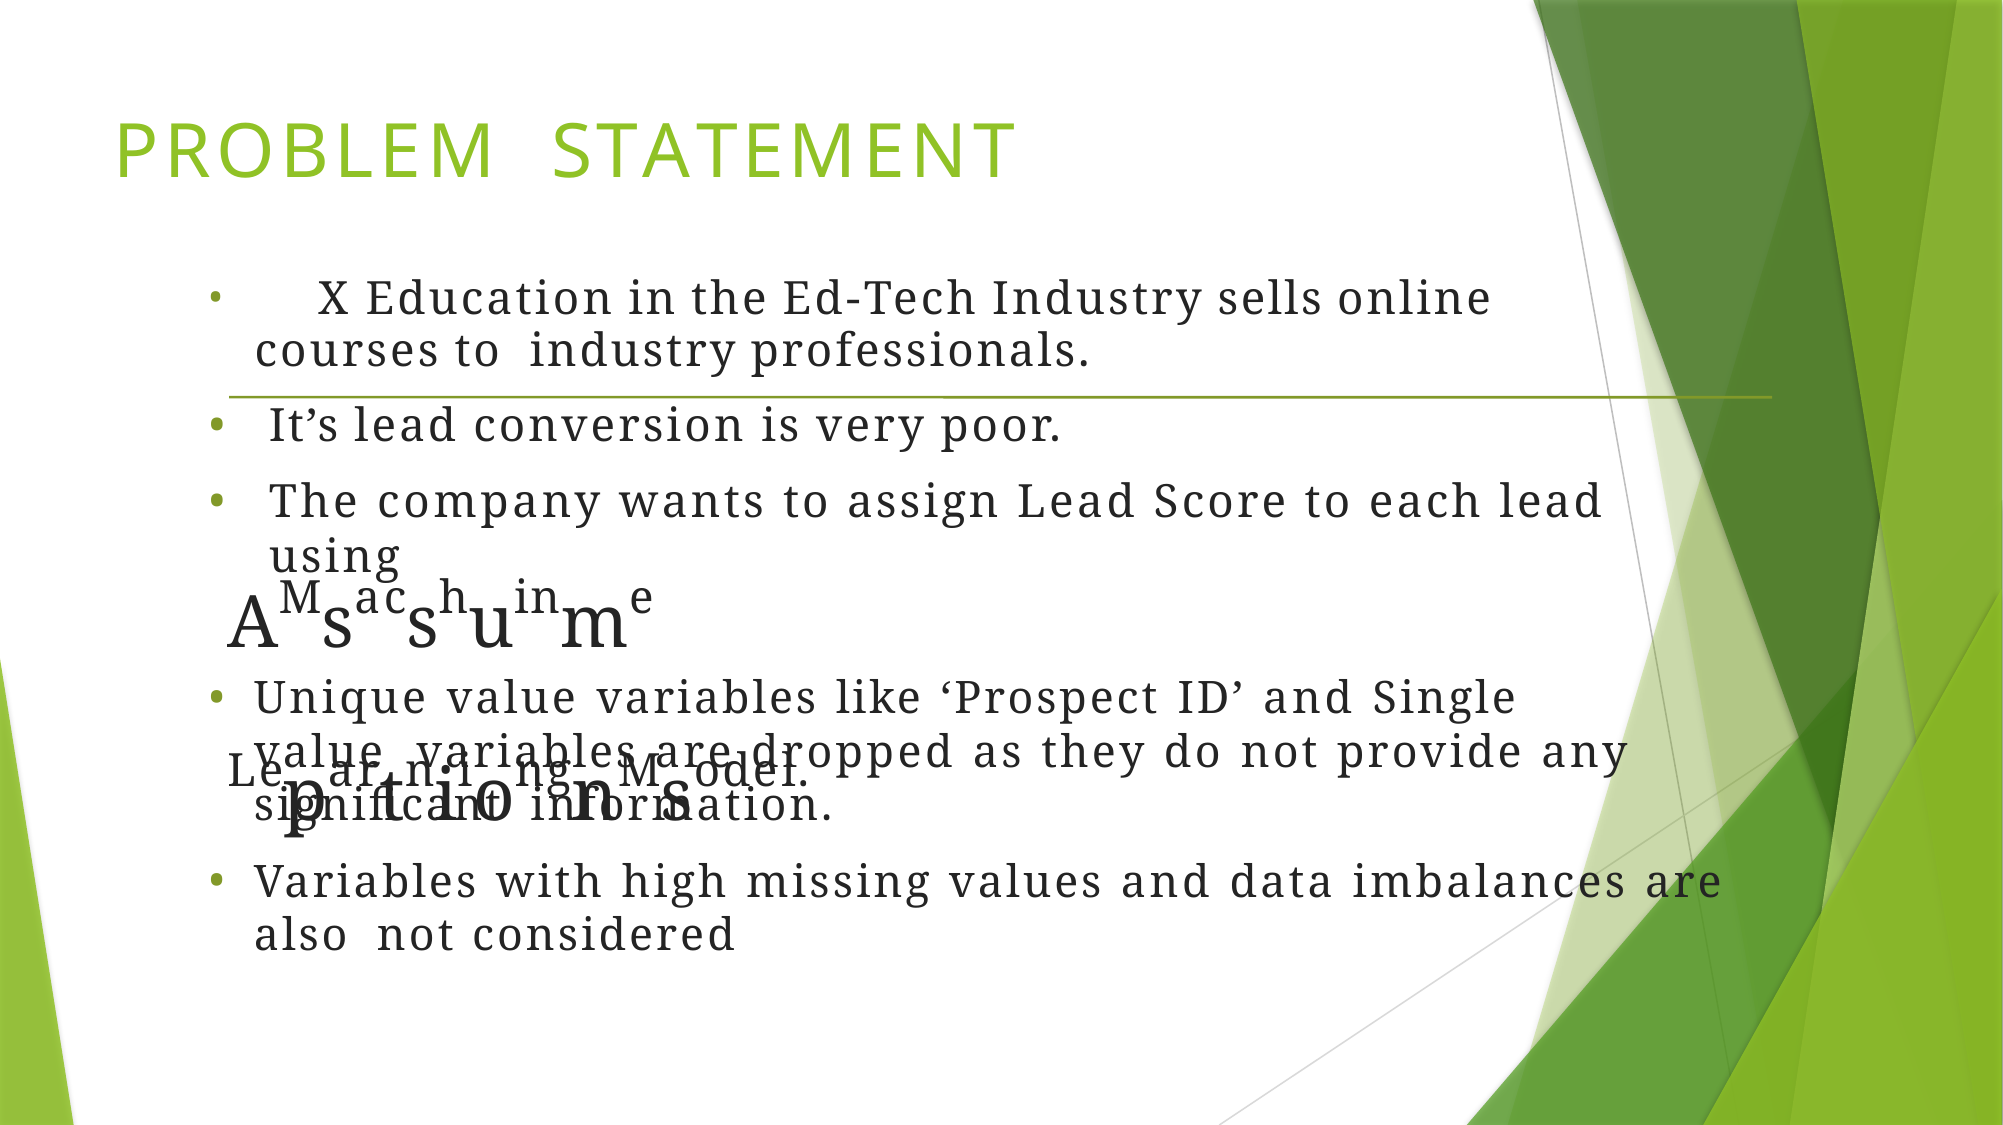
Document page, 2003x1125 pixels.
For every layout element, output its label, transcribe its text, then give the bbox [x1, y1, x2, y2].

text_box AMsacshuinme LepartniiongnMsodel. [221, 486, 853, 666]
text_box It’s lead conversion is very poor. The company wants to assign Lead Score to each lead using [205, 380, 1666, 582]
text_box Unique value variables like ‘Prospect ID’ and Single value variables are dropped as they do not provide any significant information. Variables with high missing values and data imbalances are also not considered [205, 666, 1735, 960]
text_box X Education in the Ed-Tech Industry sells online courses to industry professionals. [205, 264, 1639, 376]
title PROBLEM STATEMENT [111, 99, 1523, 291]
